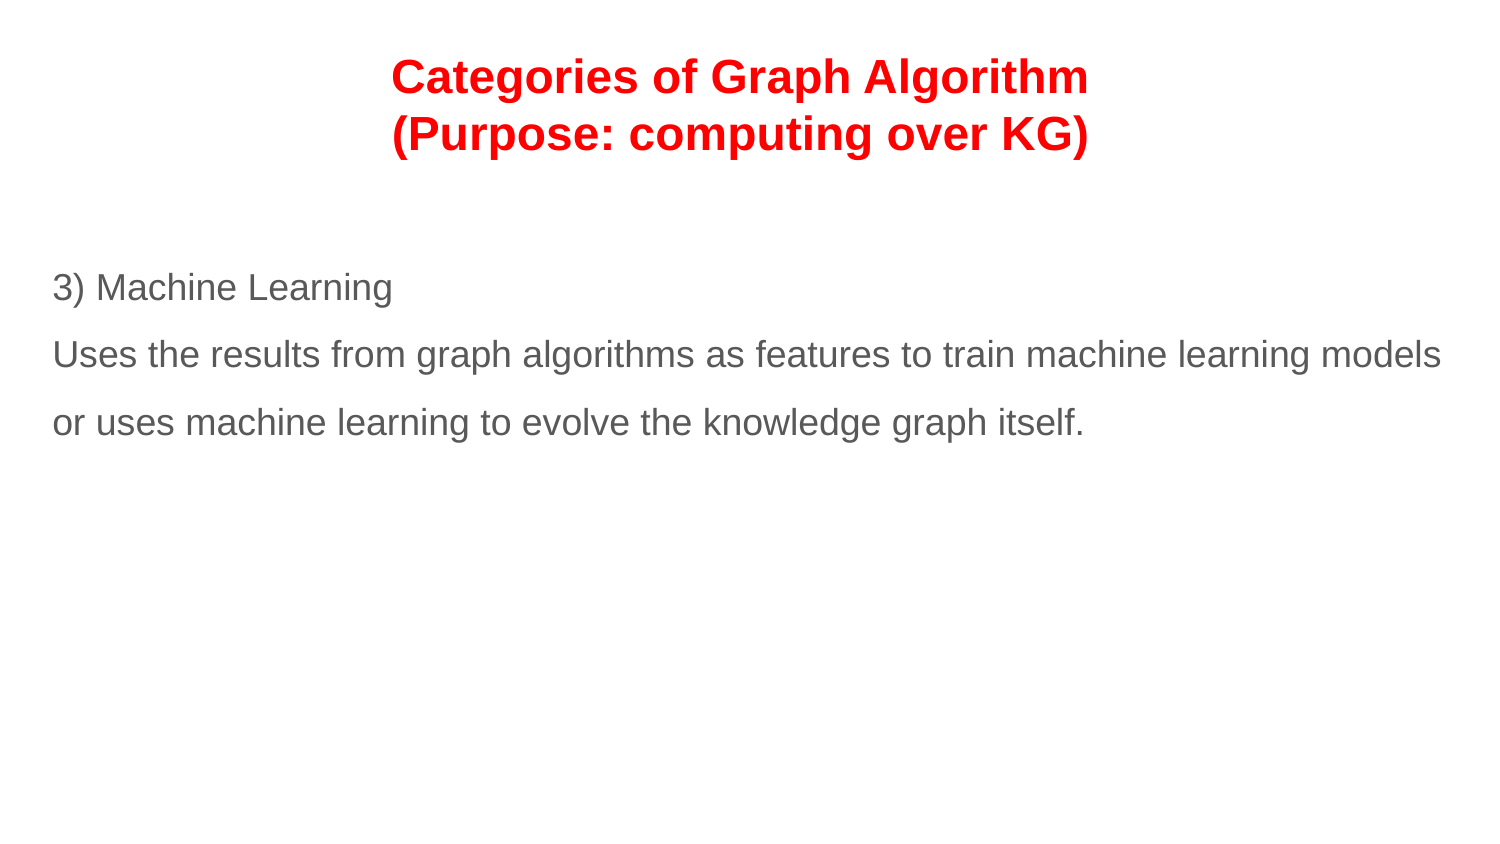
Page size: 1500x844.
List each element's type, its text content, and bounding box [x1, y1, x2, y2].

text_box 3) Machine Learning Uses the results from graph algorithms as features to train machine learning models or uses machine learning to evolve the knowledge graph itself. [37, 225, 1463, 722]
text_box Categories of Graph Algorithm (Purpose: computing over KG) [317, 30, 1165, 220]
